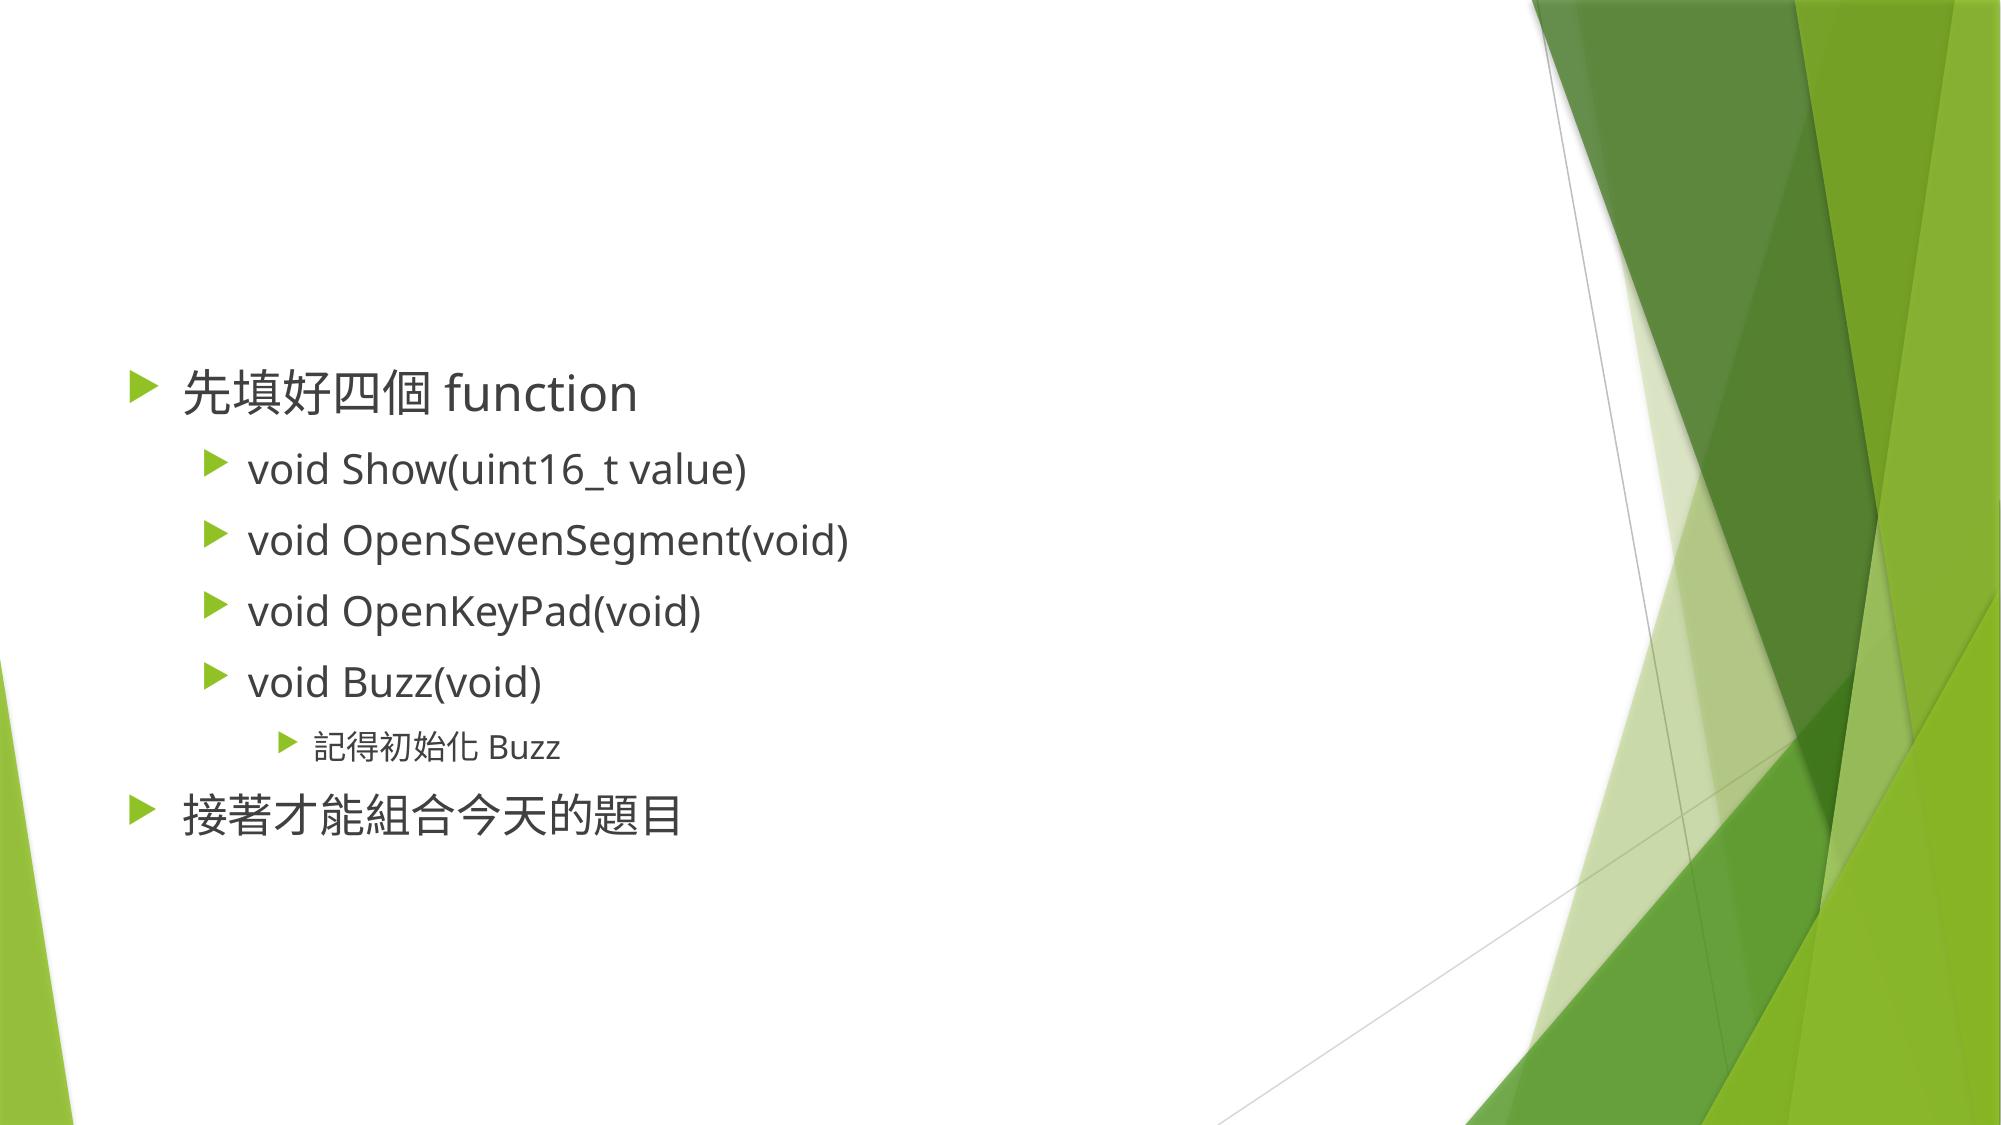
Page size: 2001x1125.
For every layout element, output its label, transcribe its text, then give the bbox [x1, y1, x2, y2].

list 先填好四個function void Show(uint16_t value) void OpenSevenSegment(void) void OpenKeyPad(void) void Buzz(void) 記得初始化Buzz 接著才能組合今天的題目 [111, 354, 1522, 992]
